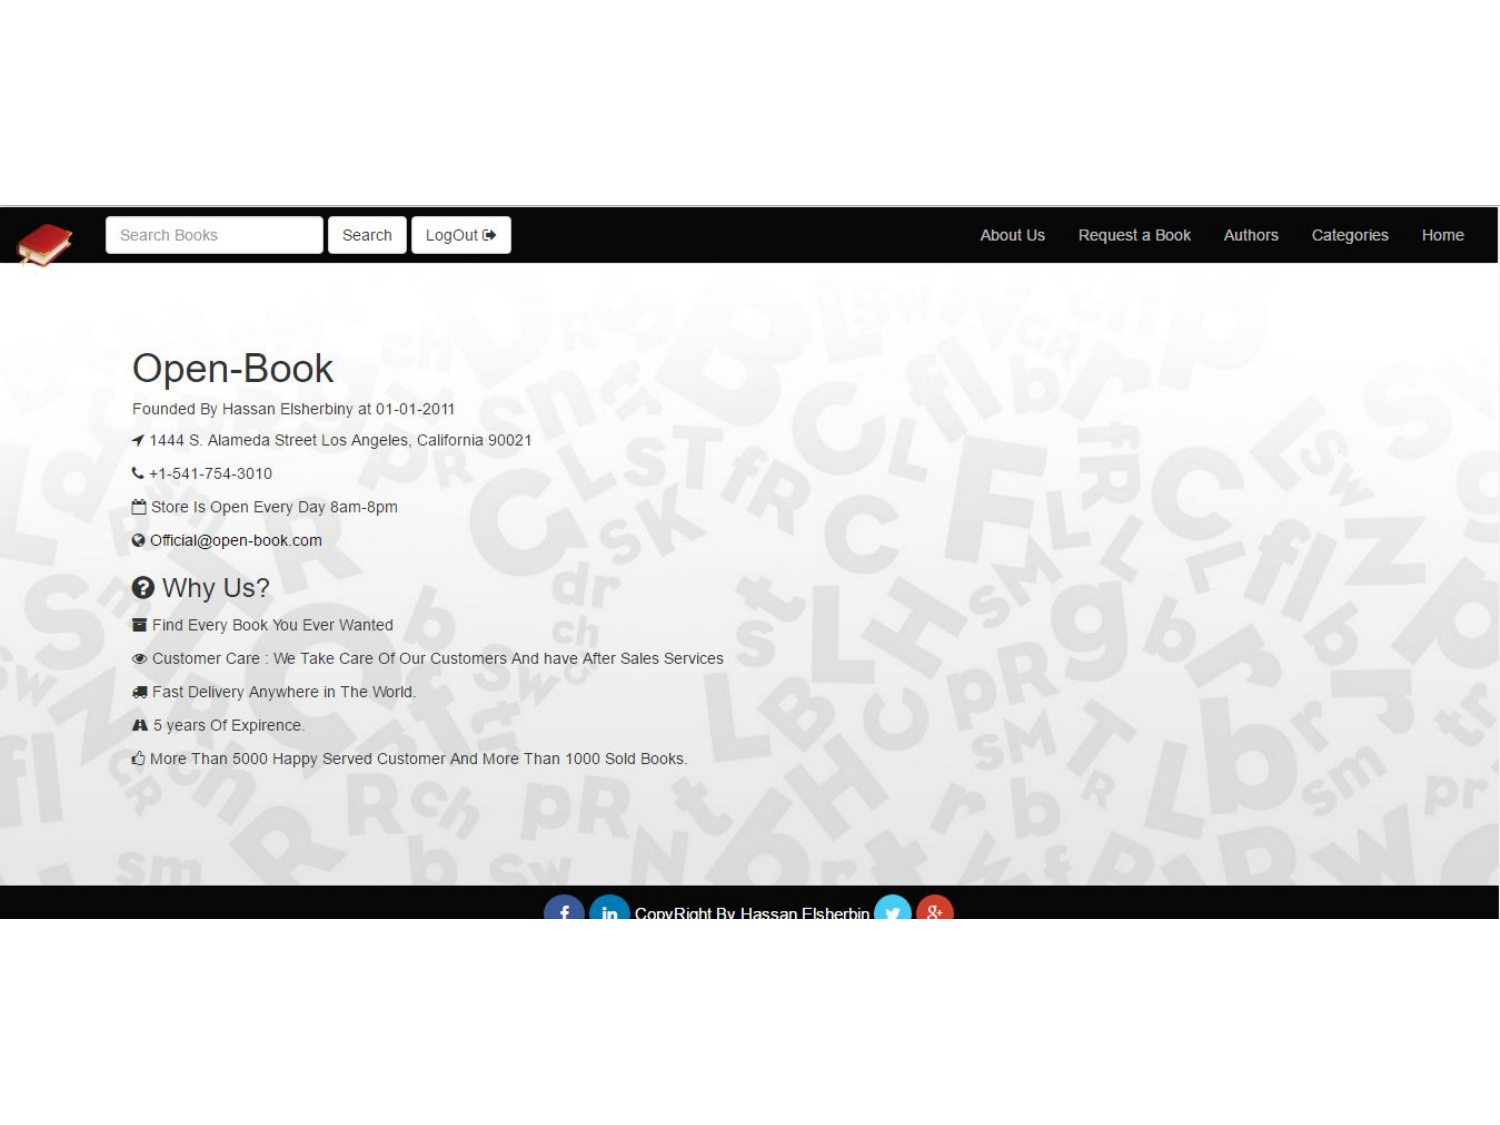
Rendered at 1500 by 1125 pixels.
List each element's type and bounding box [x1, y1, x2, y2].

picture [602, 907, 620, 919]
picture [0, 205, 1500, 919]
